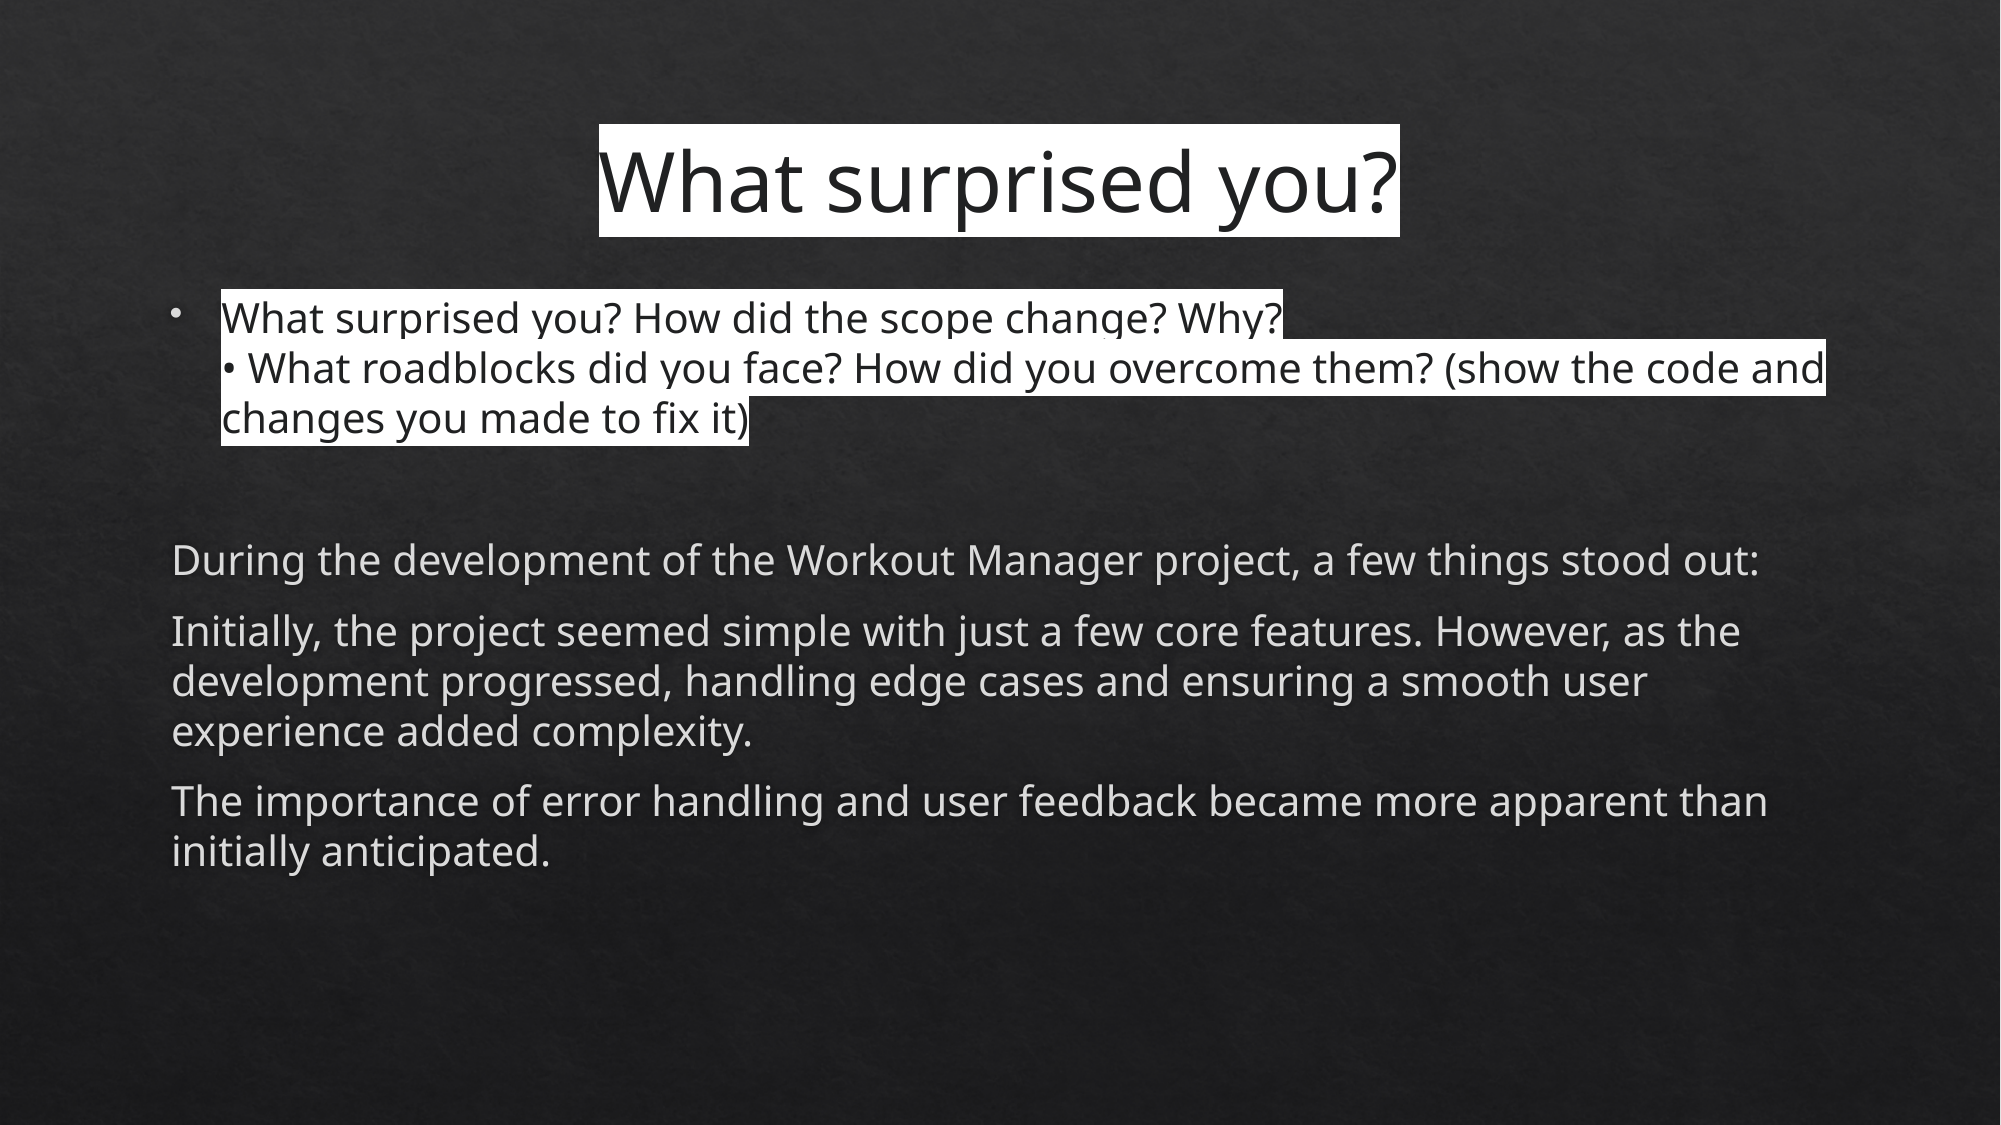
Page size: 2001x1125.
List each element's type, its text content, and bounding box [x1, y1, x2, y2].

title What surprised you? [149, 99, 1849, 260]
list What surprised you? How did the scope change? Why? • What roadblocks did you face? How did you overcome them? (show the code and changes you made to fix it) During the development of the Workout Manager project, a few things stood out: Initially, the project seemed simple with just a few core features. However, as the development progressed, handling edge cases and ensuring a smooth user experience added complexity. The importance of error handling and user feedback became more apparent than initially anticipated. [149, 284, 1849, 950]
